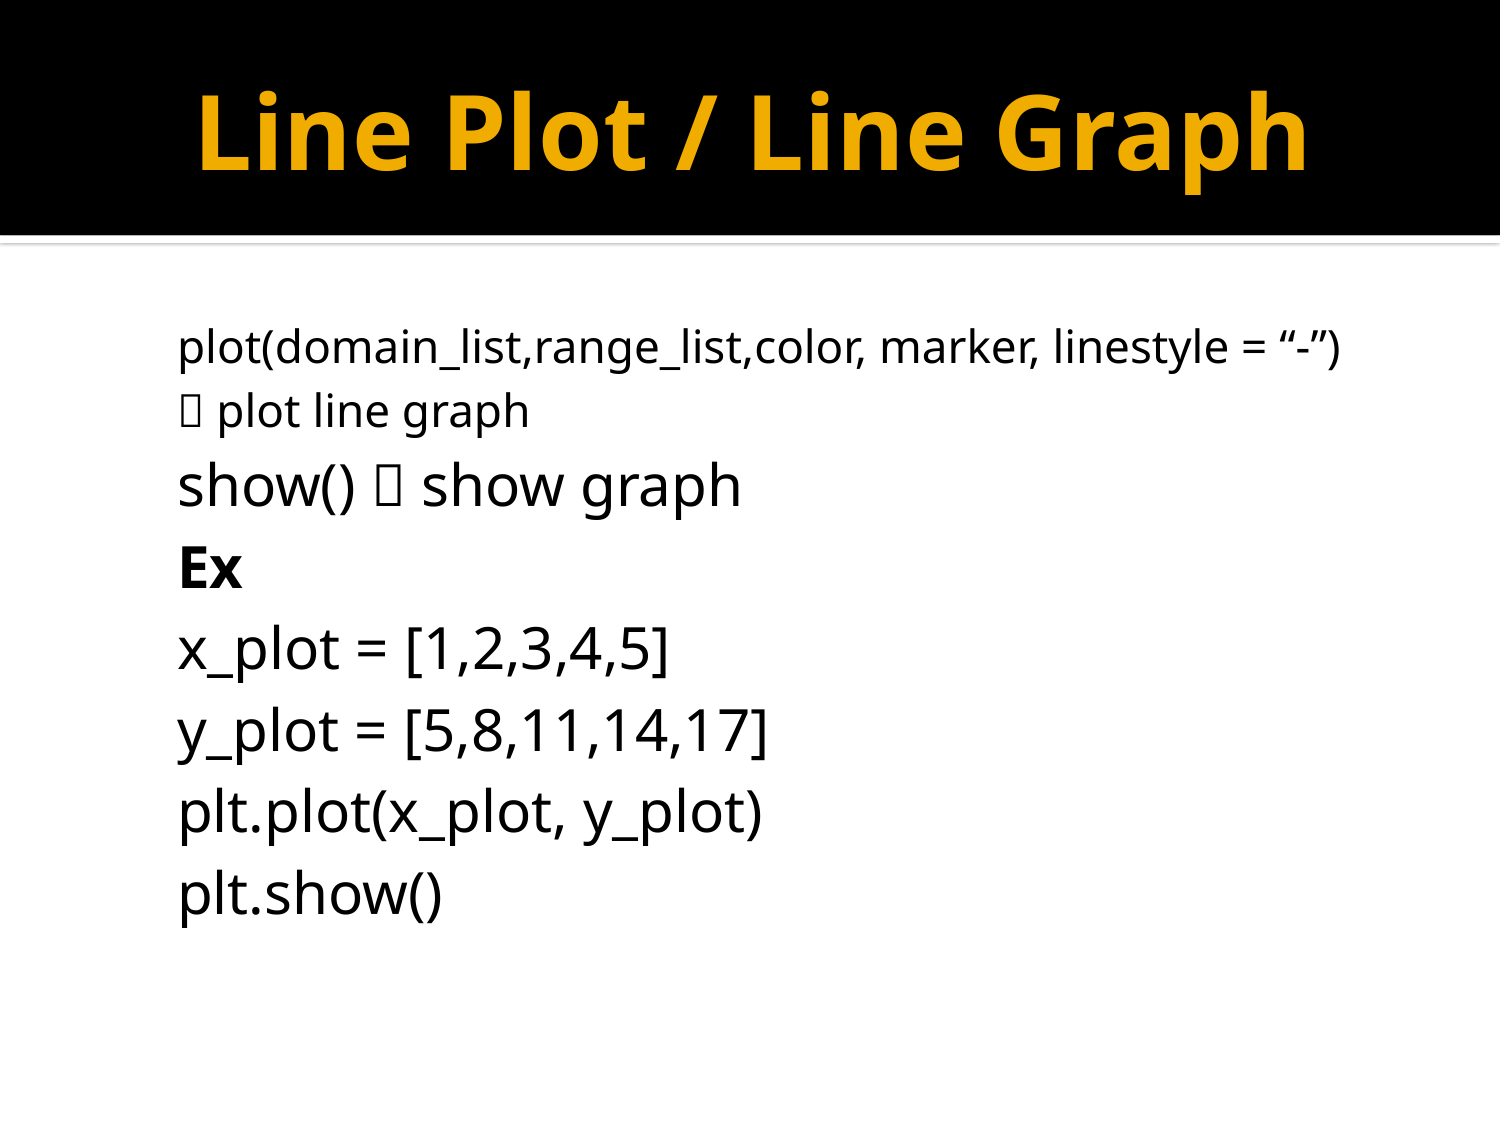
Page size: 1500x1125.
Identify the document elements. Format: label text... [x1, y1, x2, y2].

title Line Plot / Line Graph [75, 25, 1425, 231]
list plot(domain_list,range_list,color, marker, linestyle = “-”)  plot line graph show()  show graph Ex x_plot = [1,2,3,4,5] y_plot = [5,8,11,14,17] plt.plot(x_plot, y_plot) plt.show() [135, 302, 1388, 1024]
